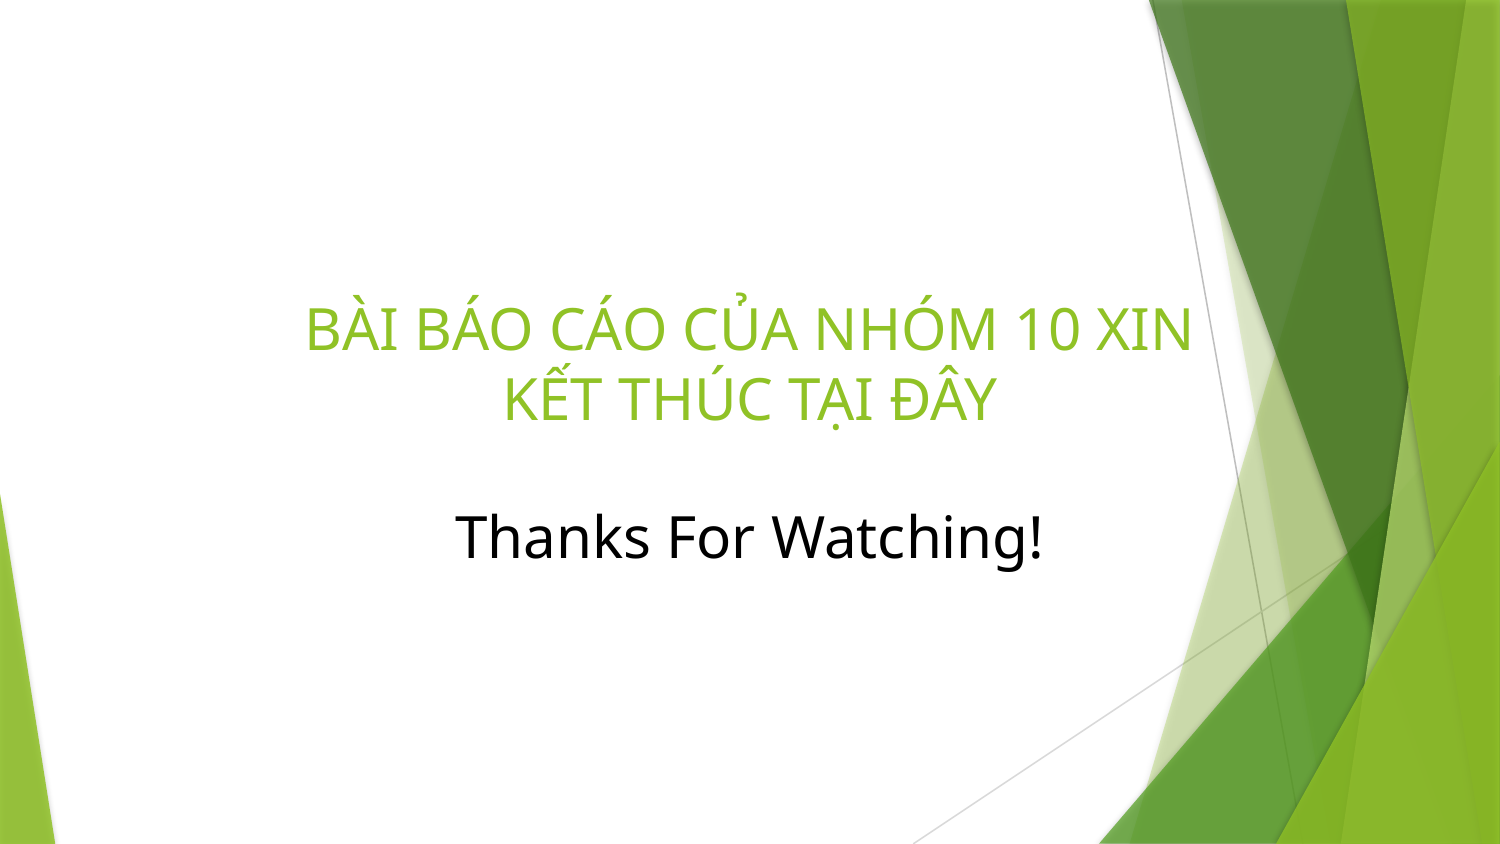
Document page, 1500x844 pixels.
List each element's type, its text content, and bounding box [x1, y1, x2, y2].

text_box Thanks For Watching! [284, 444, 1216, 636]
title BÀI BÁO CÁO CỦA NHÓM 10 XIN KẾT THÚC TẠI ĐÂY [284, 266, 1216, 444]
